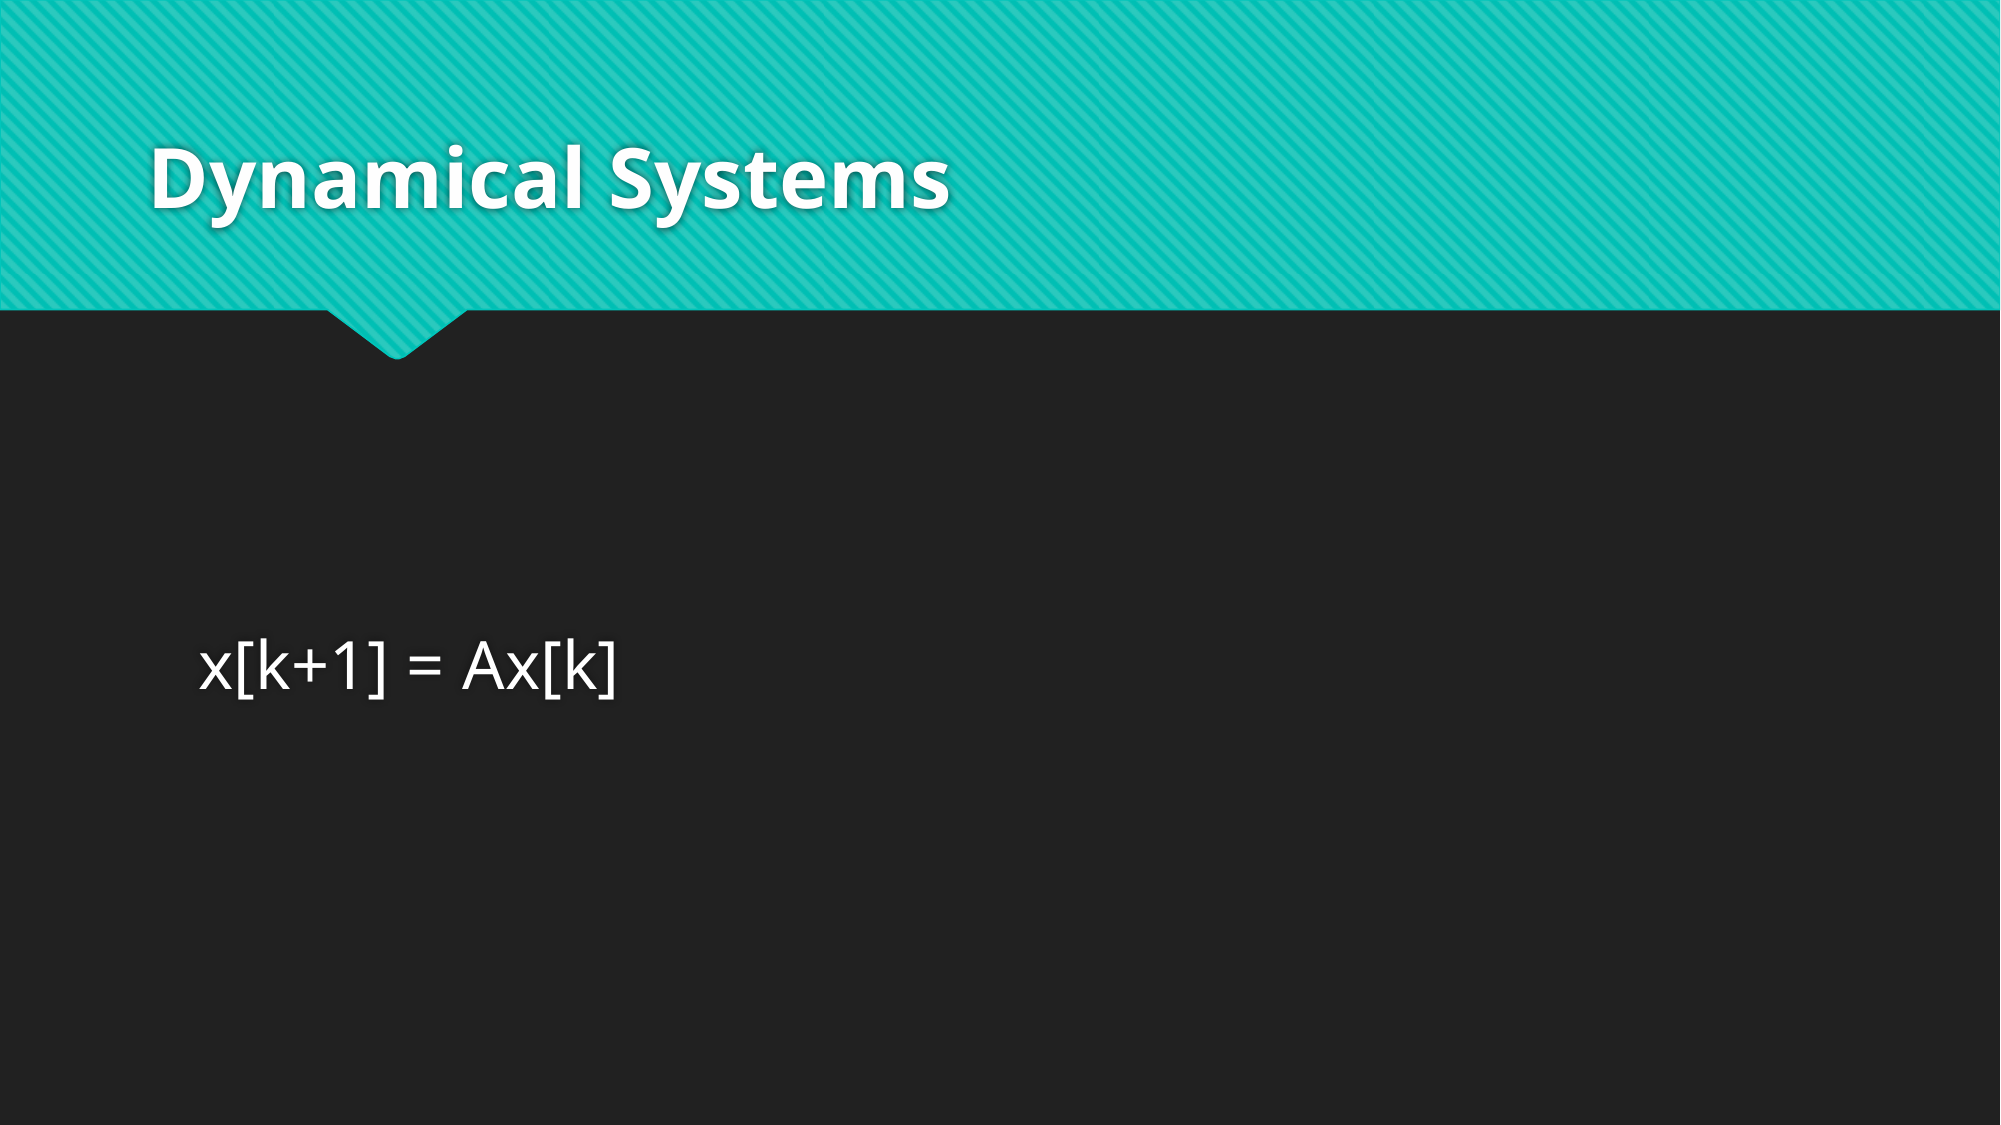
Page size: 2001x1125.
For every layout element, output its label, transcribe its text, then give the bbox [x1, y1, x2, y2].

title Dynamical Systems [132, 73, 1868, 233]
list x[k+1] = Ax[k] [134, 364, 685, 962]
